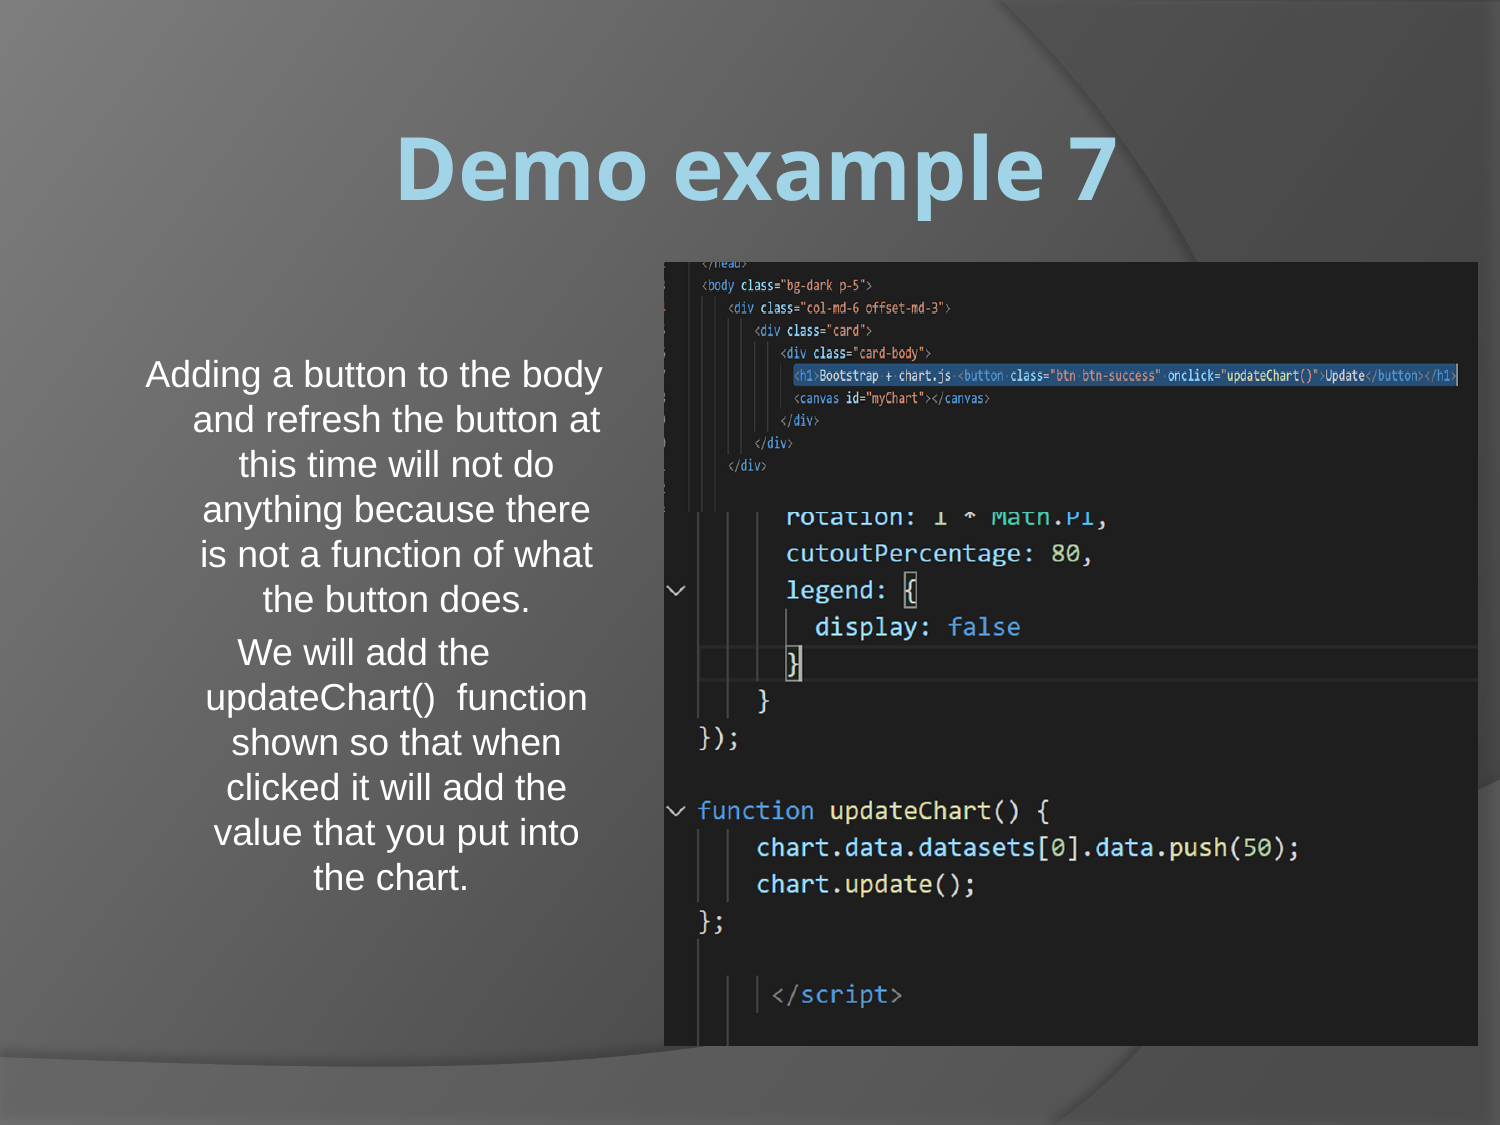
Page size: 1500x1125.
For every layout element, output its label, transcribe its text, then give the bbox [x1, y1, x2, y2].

list Adding a button to the body and refresh the button at this time will not do anything because there is not a function of what the button does. We will add the updateChart() function shown so that when clicked it will add the value that you put into the chart. [62, 287, 613, 950]
picture [664, 512, 1478, 1046]
picture [664, 262, 1478, 505]
title Demo example 7 [375, 112, 1138, 275]
